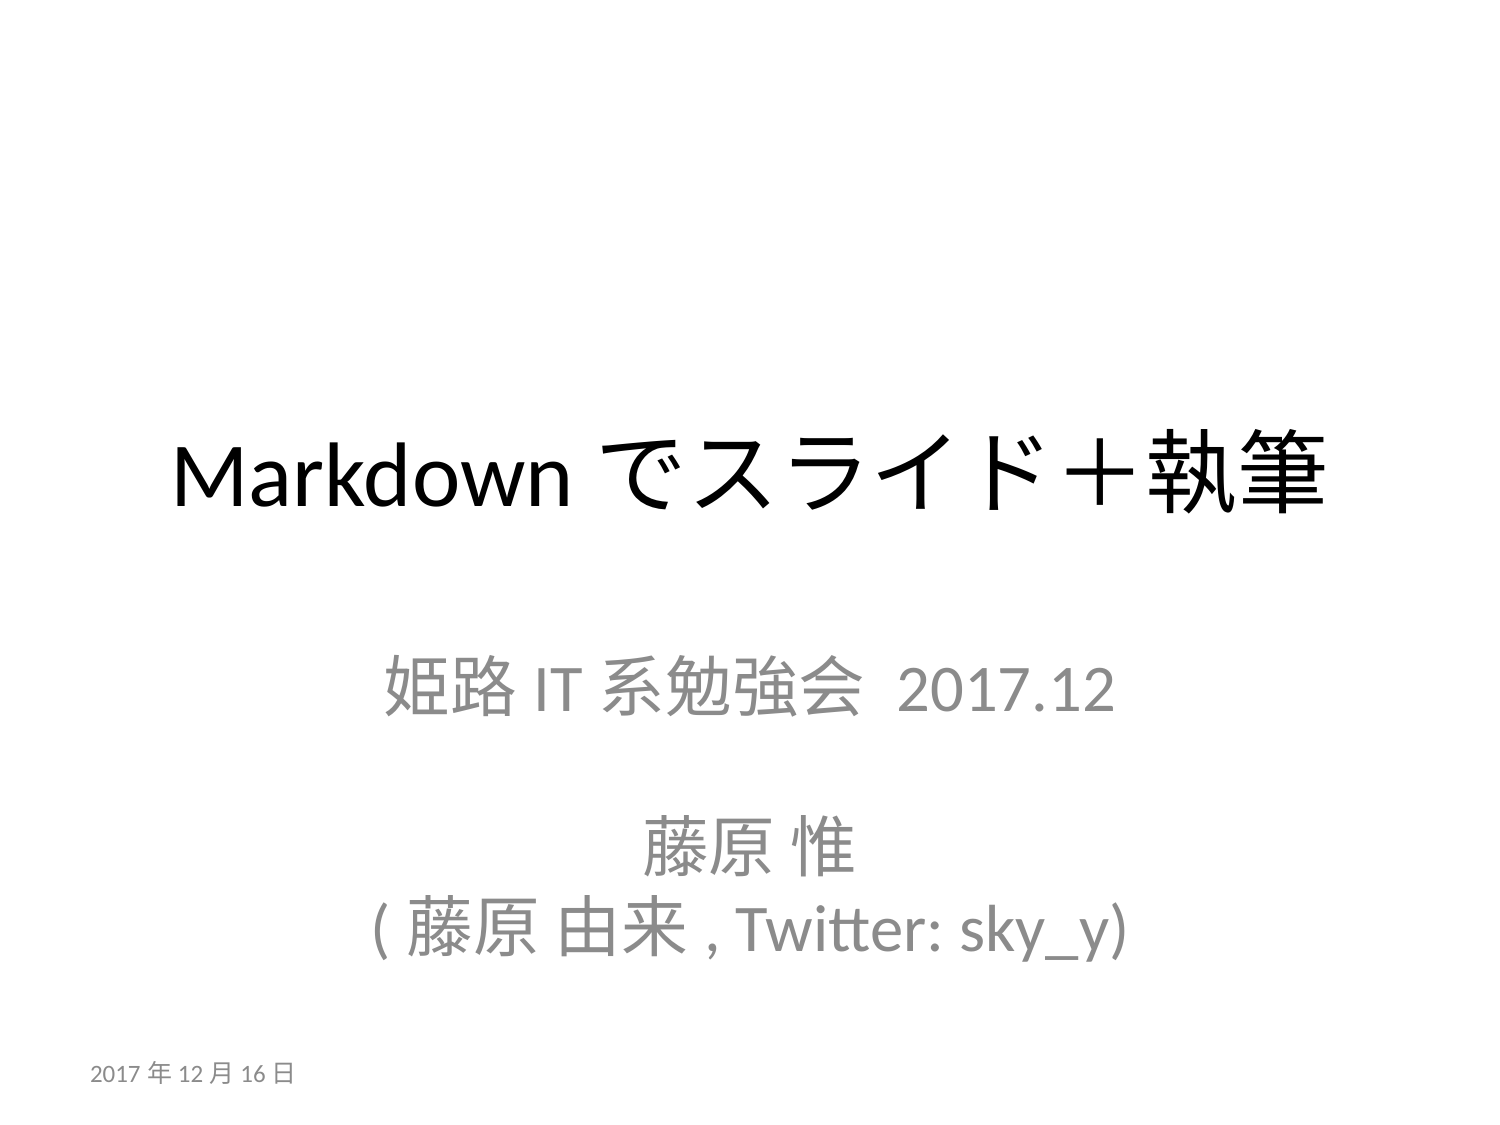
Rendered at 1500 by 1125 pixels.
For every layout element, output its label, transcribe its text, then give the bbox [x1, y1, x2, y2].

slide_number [75, 1042, 425, 1103]
subtitle 姫路IT系勉強会 2017.12 藤原 惟 (藤原 由来, Twitter: sky_y) [225, 637, 1275, 925]
title Markdownでスライド＋執筆 [112, 349, 1388, 591]
